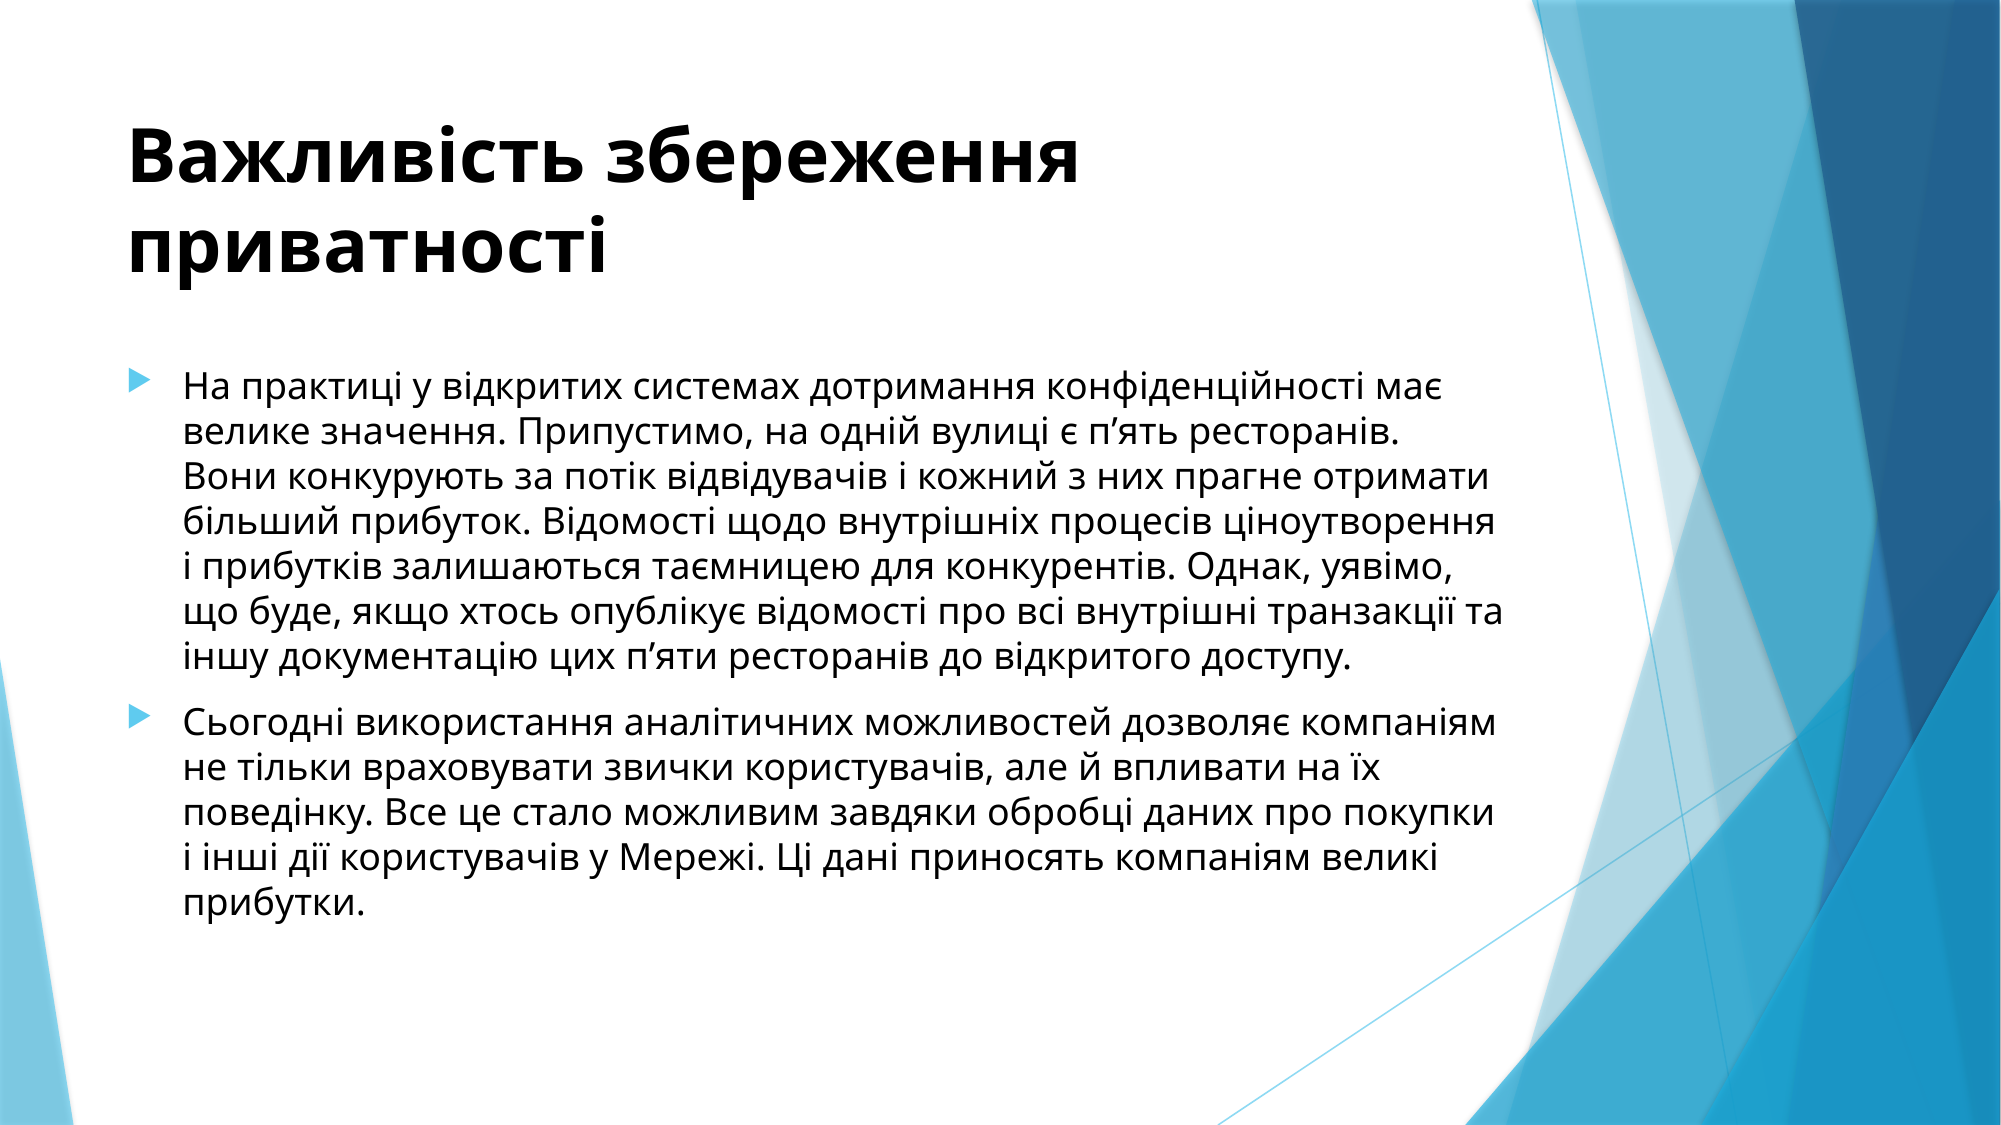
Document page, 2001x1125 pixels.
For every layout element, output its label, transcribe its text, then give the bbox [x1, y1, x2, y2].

title Важливість збереження приватності [111, 99, 1522, 317]
list На практиці у відкритих системах дотримання конфіденційності має велике значення. Припустимо, на одній вулиці є п’ять ресторанів. Вони конкурують за потік відвідувачів і кожний з них прагне отримати більший прибуток. Відомості щодо внутрішніх процесів ціноутворення і прибутків залишаються таємницею для конкурентів. Однак, уявімо, що буде, якщо хтось опублікує відомості про всі внутрішні транзакції та іншу документацію цих п’яти ресторанів до відкритого доступу. Сьогодні використання аналітичних можливостей дозволяє компаніям не тільки враховувати звички користувачів, але й впливати на їх поведінку. Все це стало можливим завдяки обробці даних про покупки і інші дії користувачів у Мережі. Ці дані приносять компаніям великі прибутки. [111, 354, 1522, 992]
